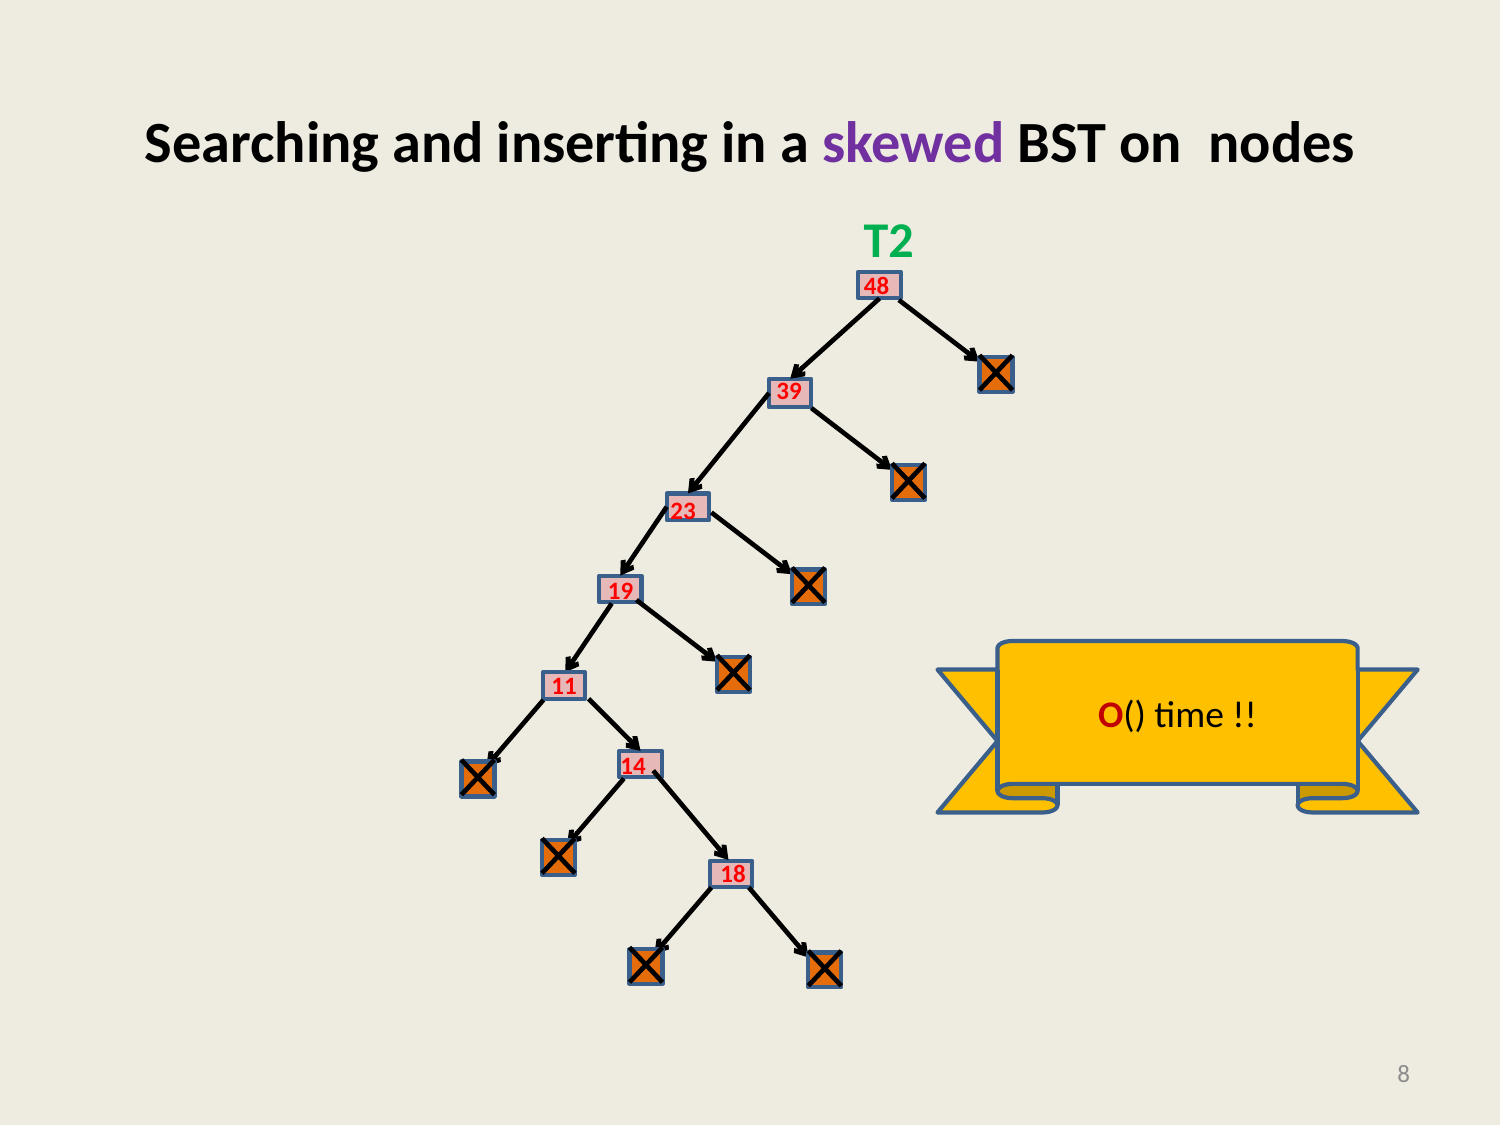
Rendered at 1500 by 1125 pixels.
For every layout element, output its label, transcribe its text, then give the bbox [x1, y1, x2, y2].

slide_number 8 [1074, 1042, 1425, 1103]
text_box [461, 199, 1013, 988]
